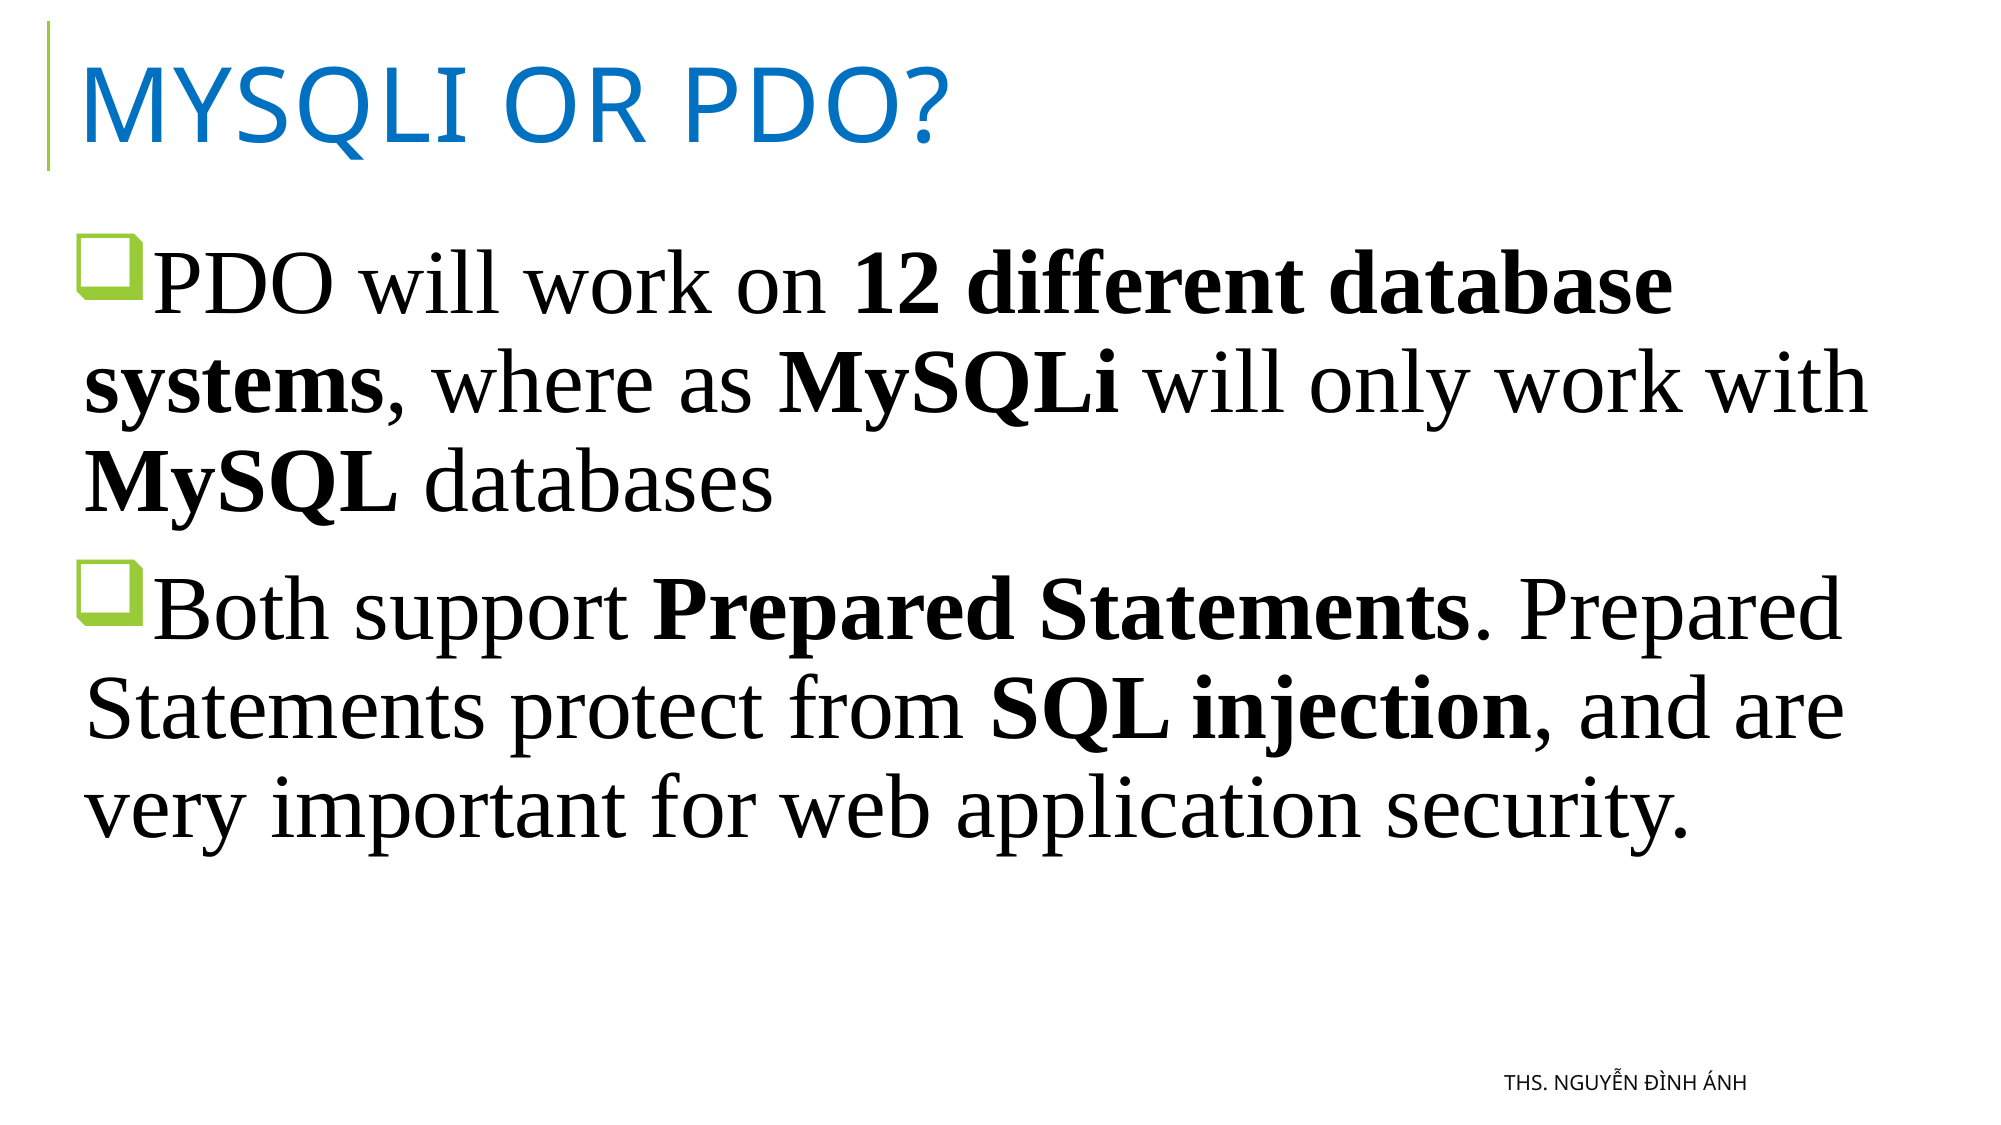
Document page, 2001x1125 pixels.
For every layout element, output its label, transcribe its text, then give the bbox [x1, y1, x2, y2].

footer ThS. Nguyễn Đình Ánh [794, 1061, 1763, 1107]
title MySQLi or PDO? [62, 44, 1834, 181]
text_box PDO will work on 12 different database systems, where as MySQLi will only work with MySQL databases Both support Prepared Statements. Prepared Statements protect from SQL injection, and are very important for web application security. [62, 227, 1926, 874]
